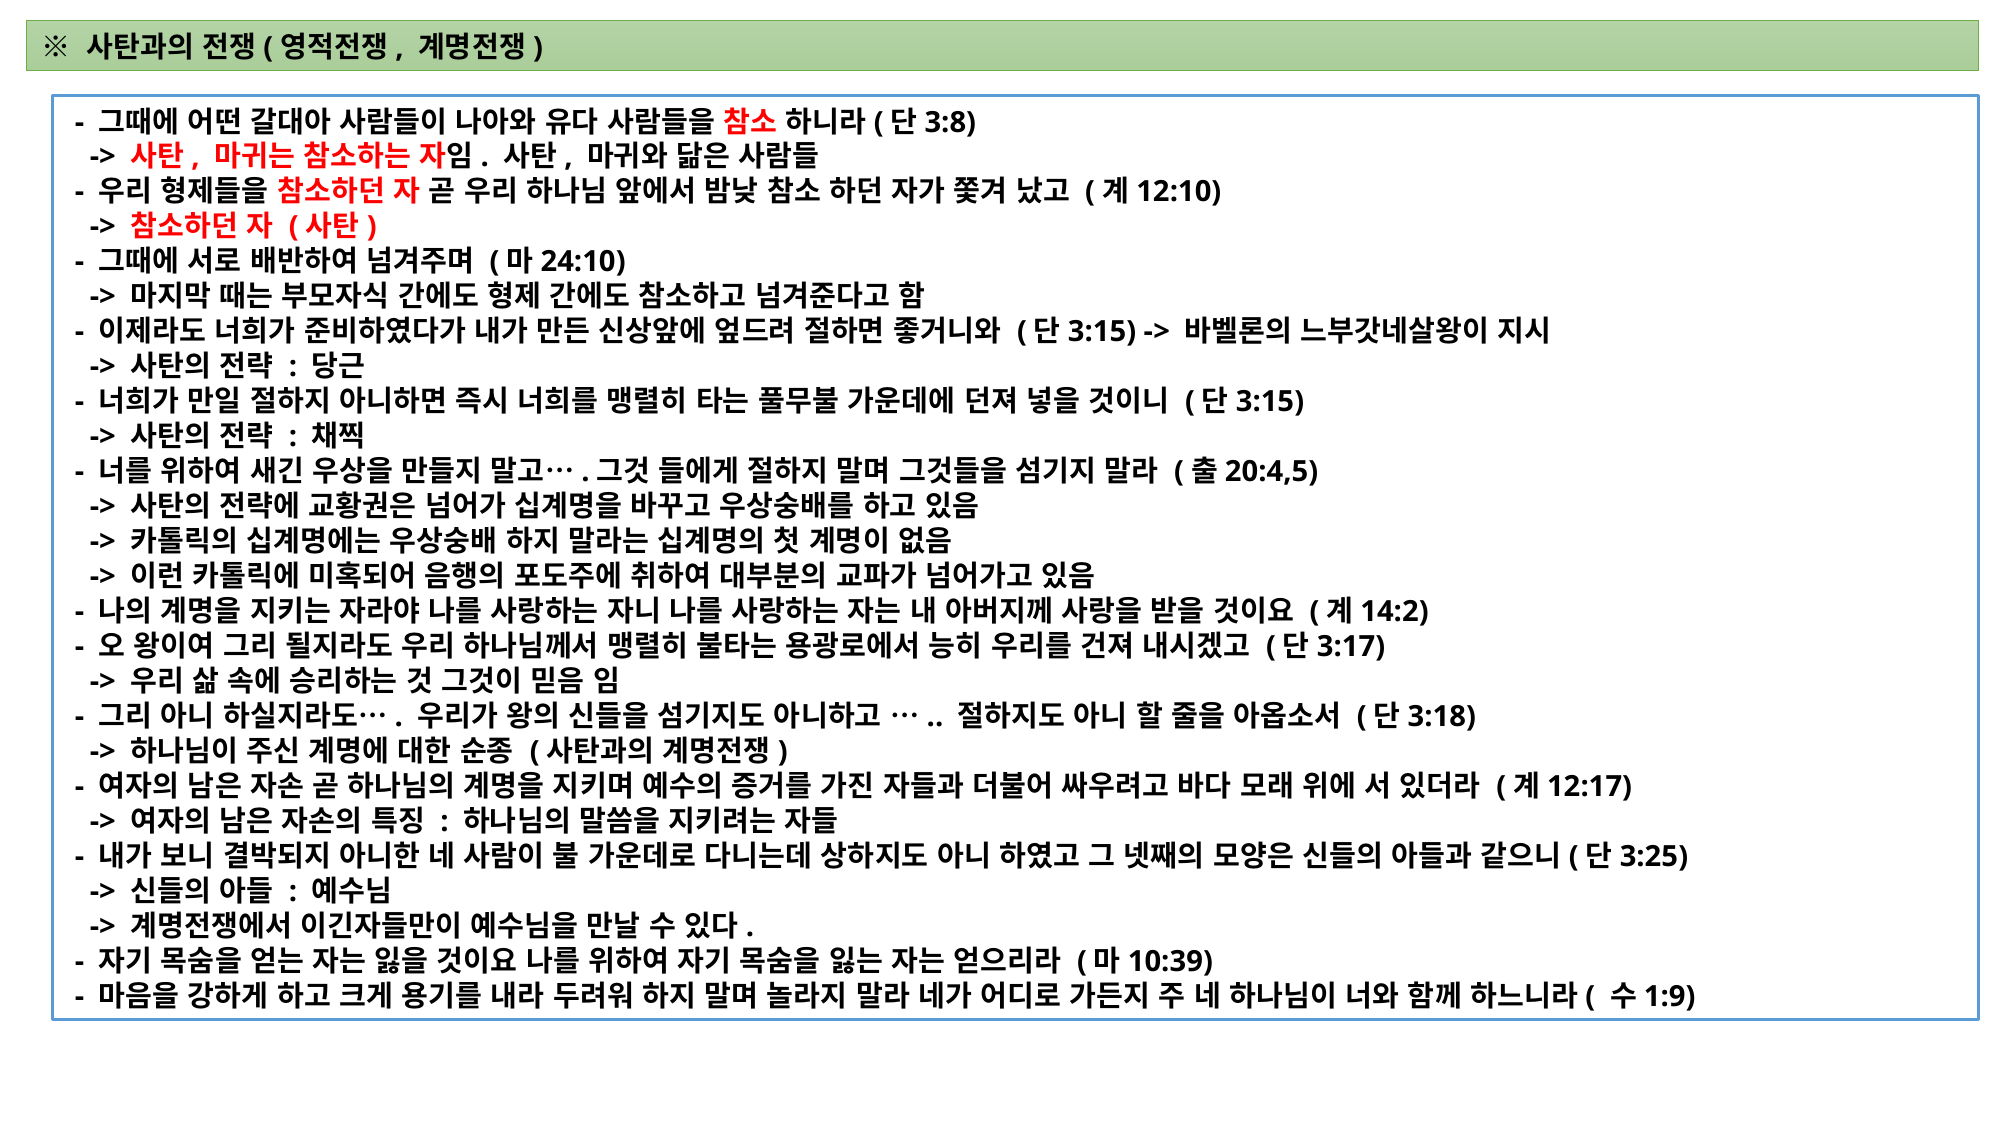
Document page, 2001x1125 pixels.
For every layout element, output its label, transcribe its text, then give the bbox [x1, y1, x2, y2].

text_box - 그때에 어떤 갈대아 사람들이 나아와 유다 사람들을 참소 하니라(단3:8) -> 사탄, 마귀는 참소하는 자임. 사탄, 마귀와 닮은 사람들 - 우리 형제들을 참소하던 자 곧 우리 하나님 앞에서 밤낮 참소 하던 자가 쫓겨 났고 (계12:10) -> 참소하던 자 (사탄) - 그때에 서로 배반하여 넘겨주며 (마24:10) -> 마지막 때는 부모자식 간에도 형제 간에도 참소하고 넘겨준다고 함 - 이제라도 너희가 준비하였다가 내가 만든 신상앞에 엎드려 절하면 좋거니와 (단3:15) -> 바벨론의 느부갓네살왕이 지시 -> 사탄의 전략 : 당근 - 너희가 만일 절하지 아니하면 즉시 너희를 맹렬히 타는 풀무불 가운데에 던져 넣을 것이니 (단3:15) -> 사탄의 전략 : 채찍 - 너를 위하여 새긴 우상을 만들지 말고….그것 들에게 절하지 말며 그것들을 섬기지 말라 (출20:4,5) -> 사탄의 전략에 교황권은 넘어가 십계명을 바꾸고 우상숭배를 하고 있음 -> 카톨릭의 십계명에는 우상숭배 하지 말라는 십계명의 첫 계명이 없음 -> 이런 카톨릭에 미혹되어 음행의 포도주에 취하여 대부분의 교파가 넘어가고 있음 - 나의 계명을 지키는 자라야 나를 사랑하는 자니 나를 사랑하는 자는 내 아버지께 사랑을 받을 것이요 (계14:2) - 오 왕이여 그리 될지라도 우리 하나님께서 맹렬히 불타는 용광로에서 능히 우리를 건져 내시겠고 (단3:17) -> 우리 삶 속에 승리하는 것 그것이 믿음 임 - 그리 아니 하실지라도…. 우리가 왕의 신들을 섬기지도 아니하고 ….. 절하지도 아니 할 줄을 아옵소서 (단3:18) -> 하나님이 주신 계명에 대한 순종 (사탄과의 계명전쟁) - 여자의 남은 자손 곧 하나님의 계명을 지키며 예수의 증거를 가진 자들과 더불어 싸우려고 바다 모래 위에 서 있더라 (계12:17) -> 여자의 남은 자손의 특징 : 하나님의 말씀을 지키려는 자들 - 내가 보니 결박되지 아니한 네 사람이 불 가운데로 다니는데 상하지도 아니 하였고 그 넷째의 모양은 신들의 아들과 같으니(단3:25) -> 신들의 아들 : 예수님 -> 계명전쟁에서 이긴자들만이 예수님을 만날 수 있다. - 자기 목숨을 얻는 자는 잃을 것이요 나를 위하여 자기 목숨을 잃는 자는 얻으리라 (마10:39) - 마음을 강하게 하고 크게 용기를 내라 두려워 하지 말며 놀라지 말라 네가 어디로 가든지 주 네 하나님이 너와 함께 하느니라( 수1:9) [52, 95, 1979, 1020]
text_box ※ 사탄과의 전쟁(영적전쟁, 계명전쟁) [26, 20, 1979, 71]
